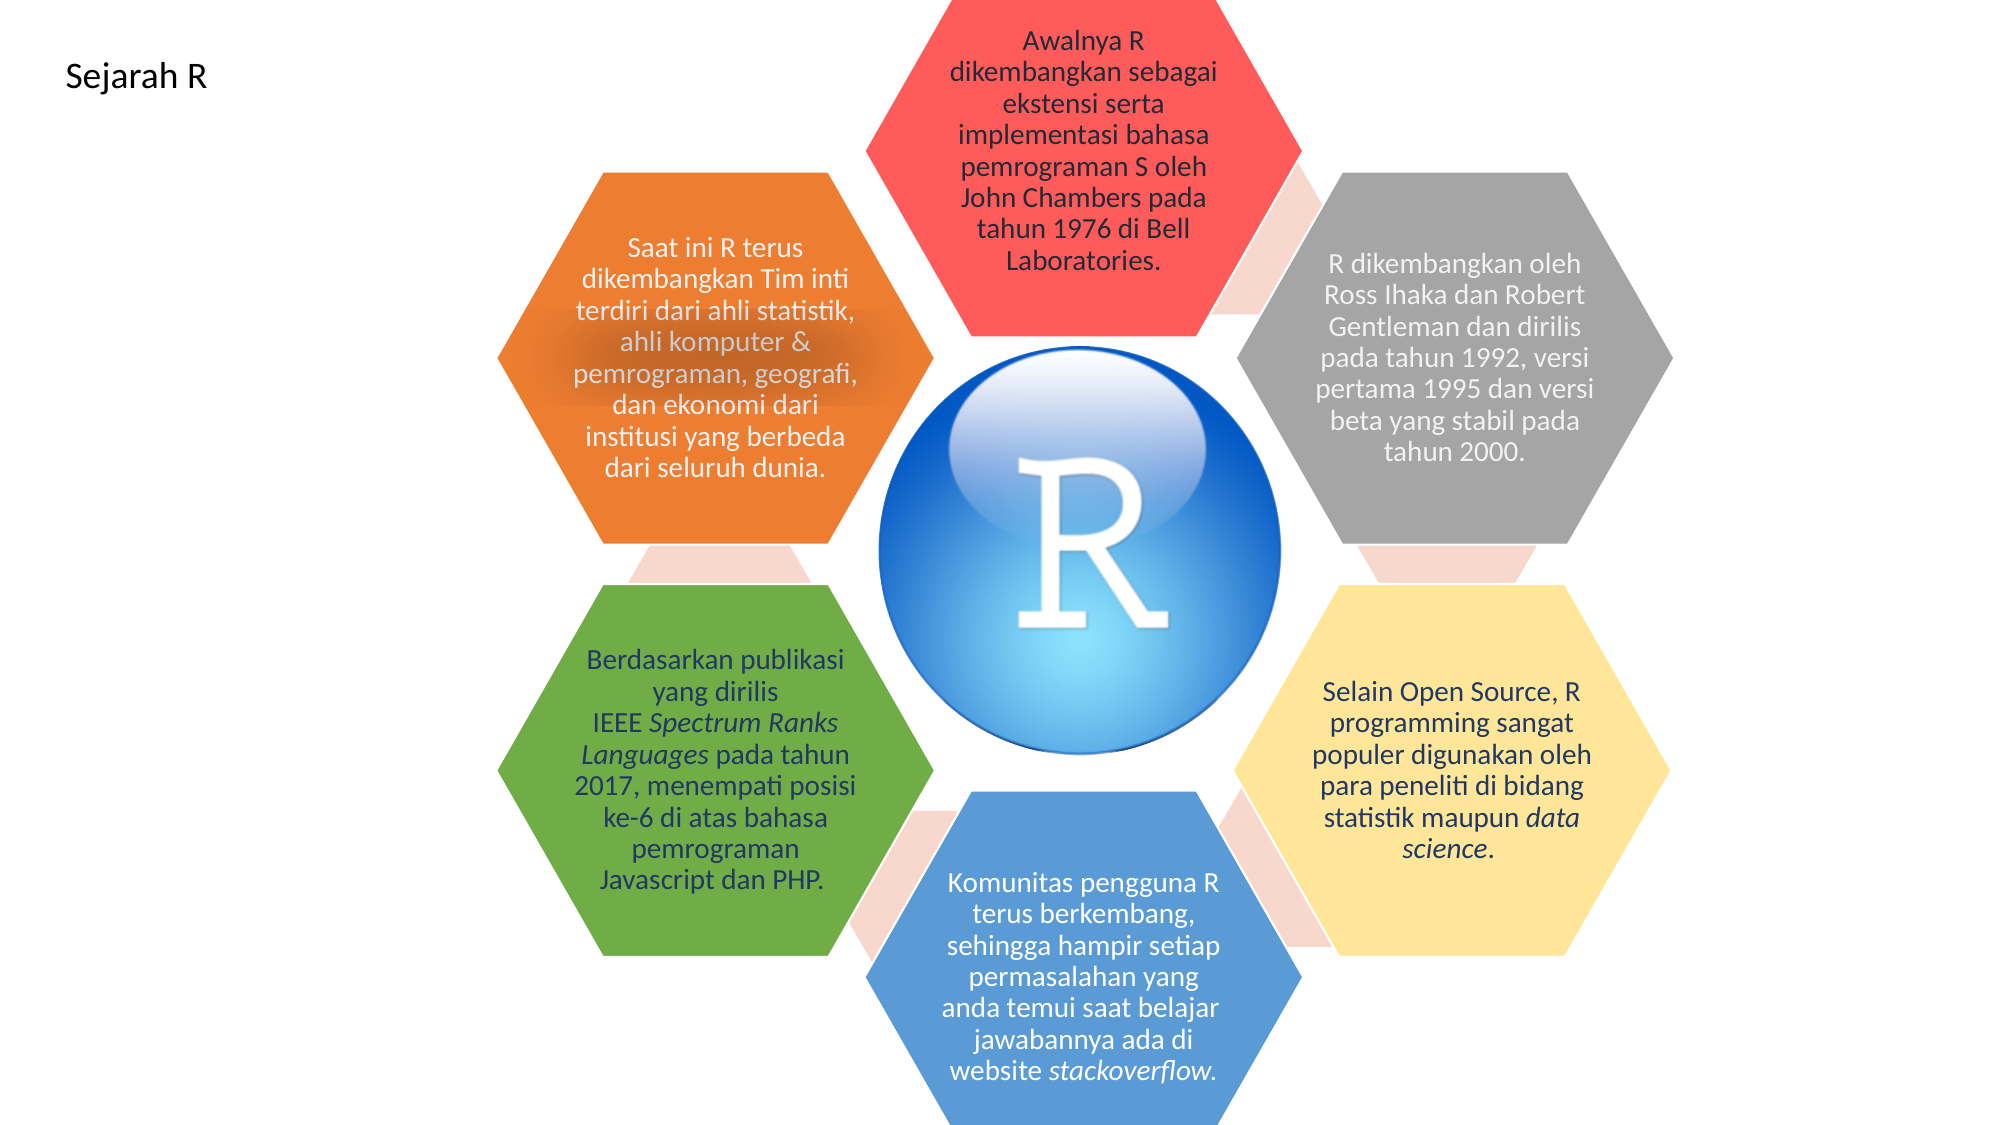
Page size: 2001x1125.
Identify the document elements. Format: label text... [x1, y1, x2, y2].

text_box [460, 0, 1703, 1125]
text_box Sejarah R [50, 43, 460, 104]
